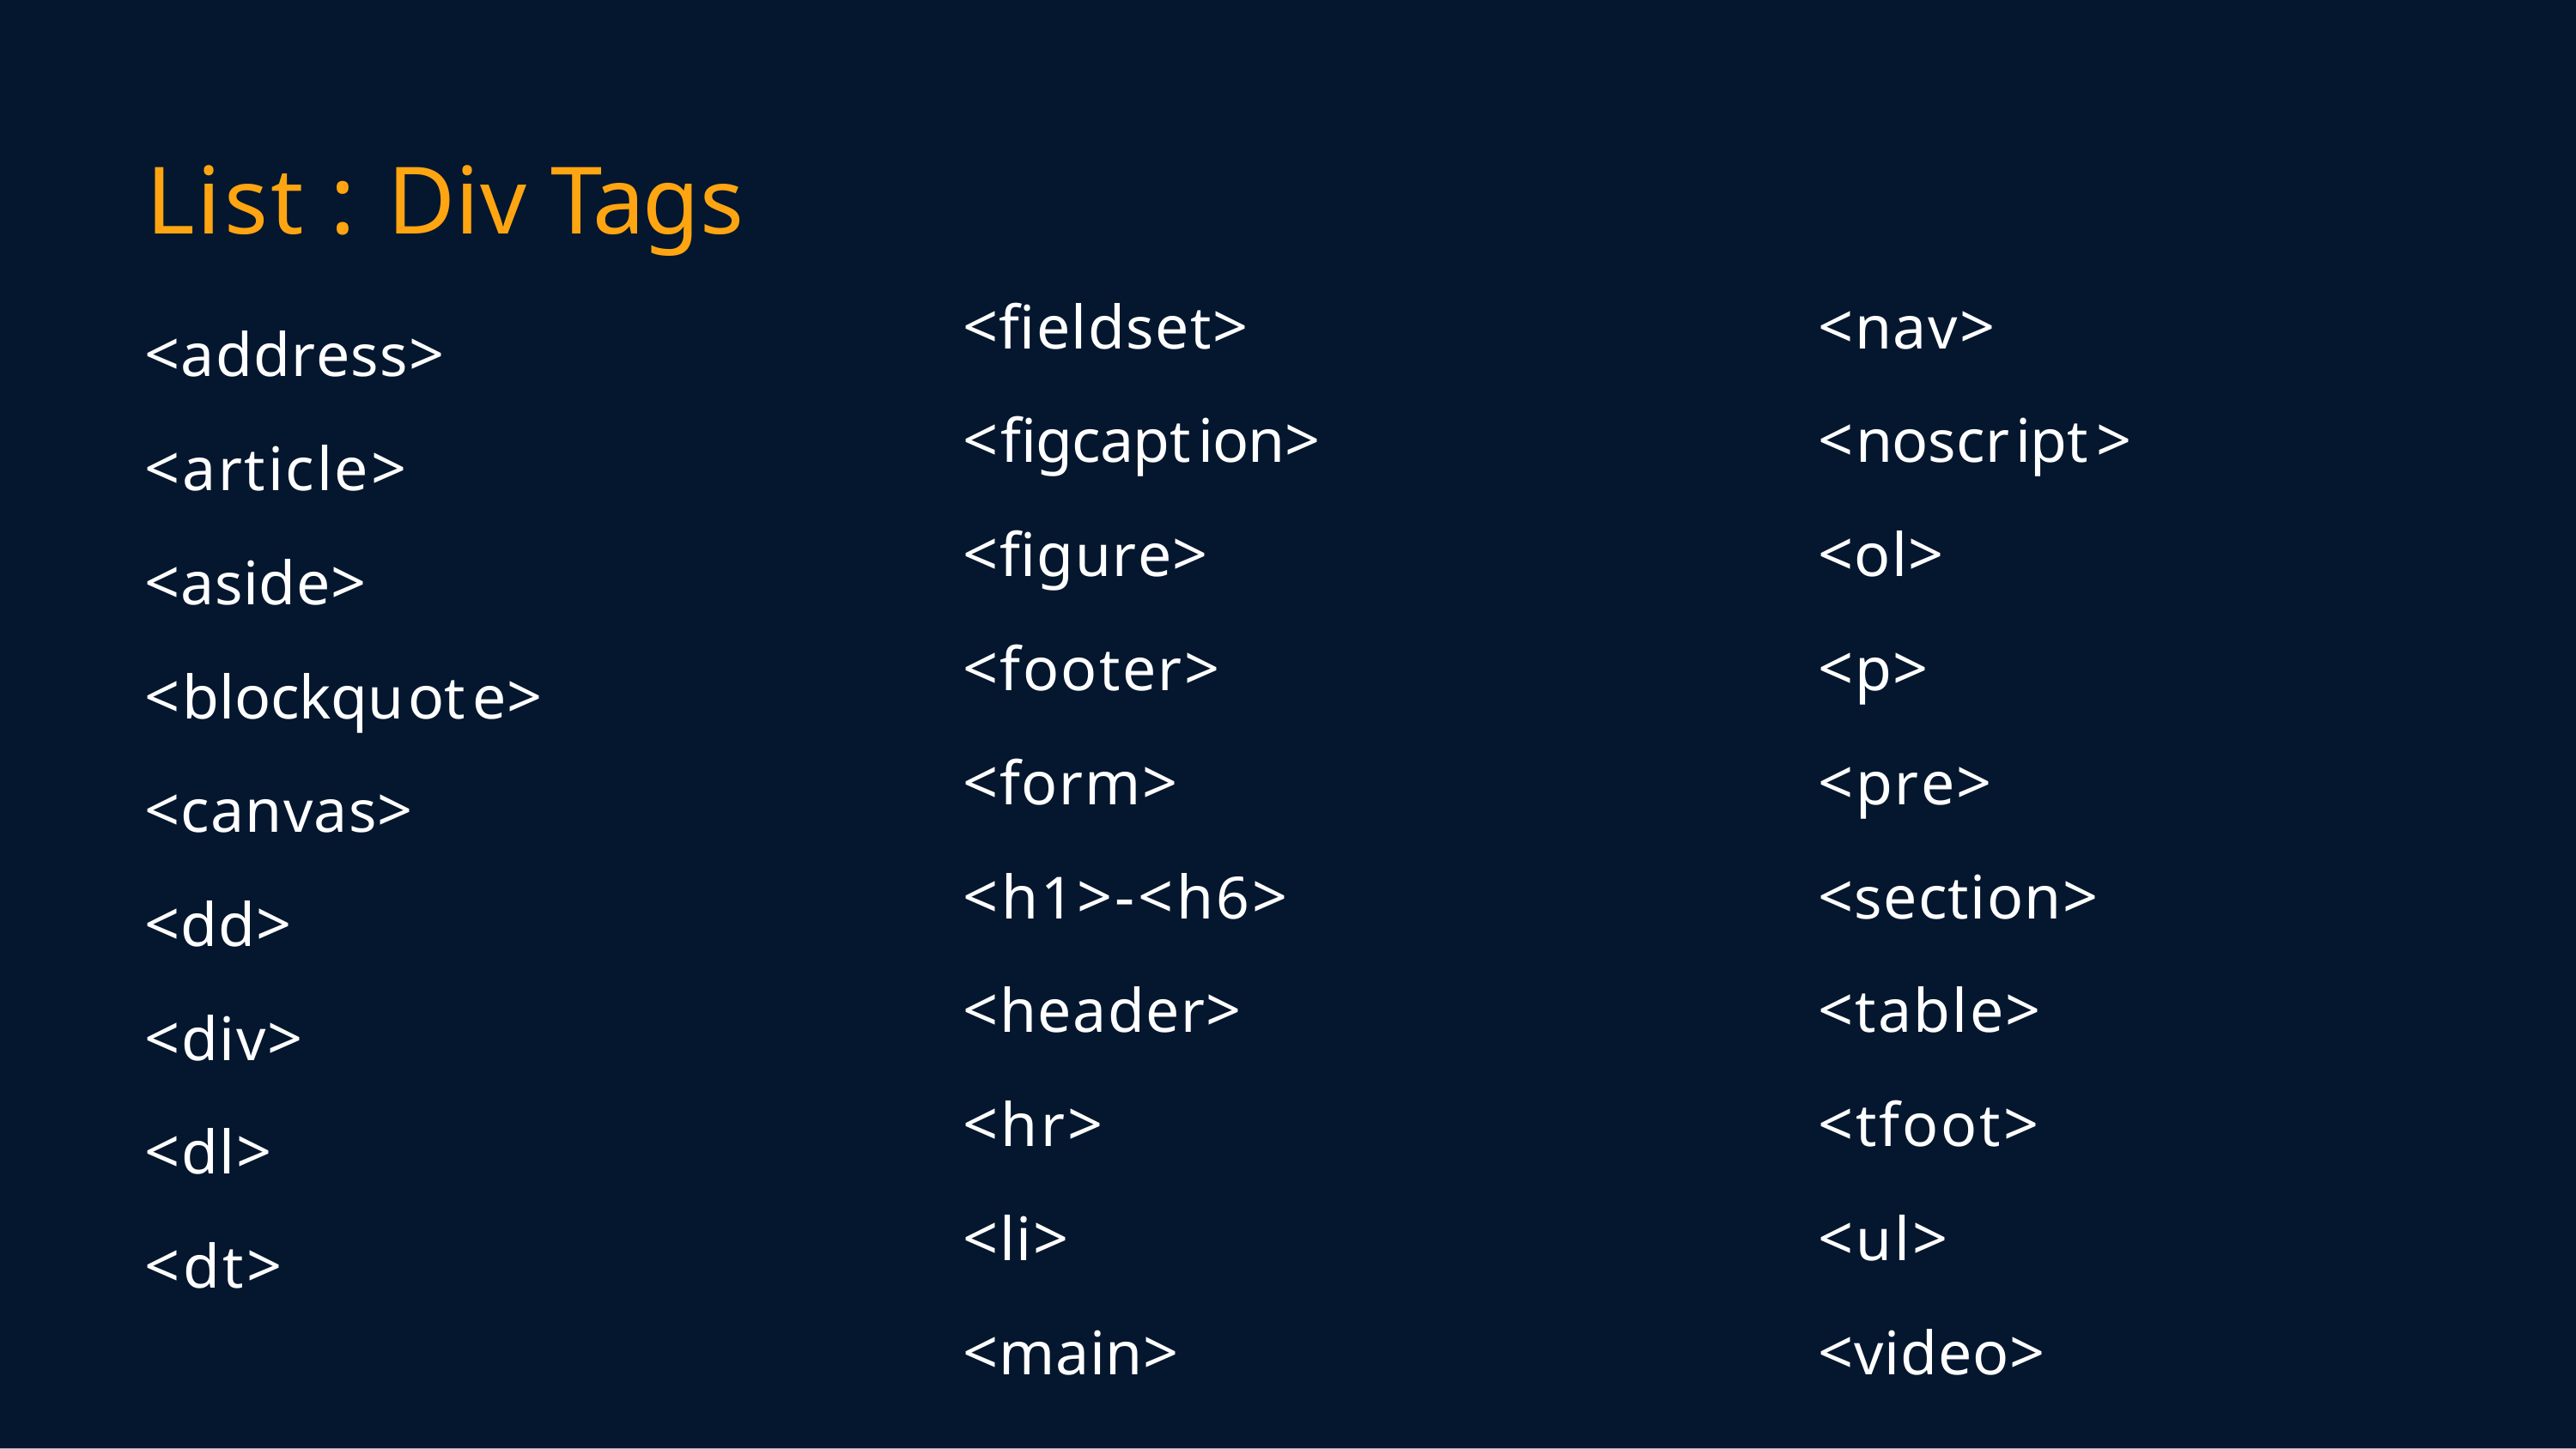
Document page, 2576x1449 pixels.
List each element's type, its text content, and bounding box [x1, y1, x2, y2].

text_box <address> <article> <aside> <blockquote> <canvas> <dd> <div> <dl> <dt> [143, 273, 549, 1301]
text_box <fieldset> <figcaption> <figure> <footer> <form> <h1>-<h6> <header> <hr> <li> <main> [961, 245, 1328, 1387]
text_box <nav> <noscript> <ol> <p> <pre> <section> <table> <tfoot> <ul> <video> [1816, 245, 2133, 1387]
title List : Div Tags [144, 136, 762, 381]
